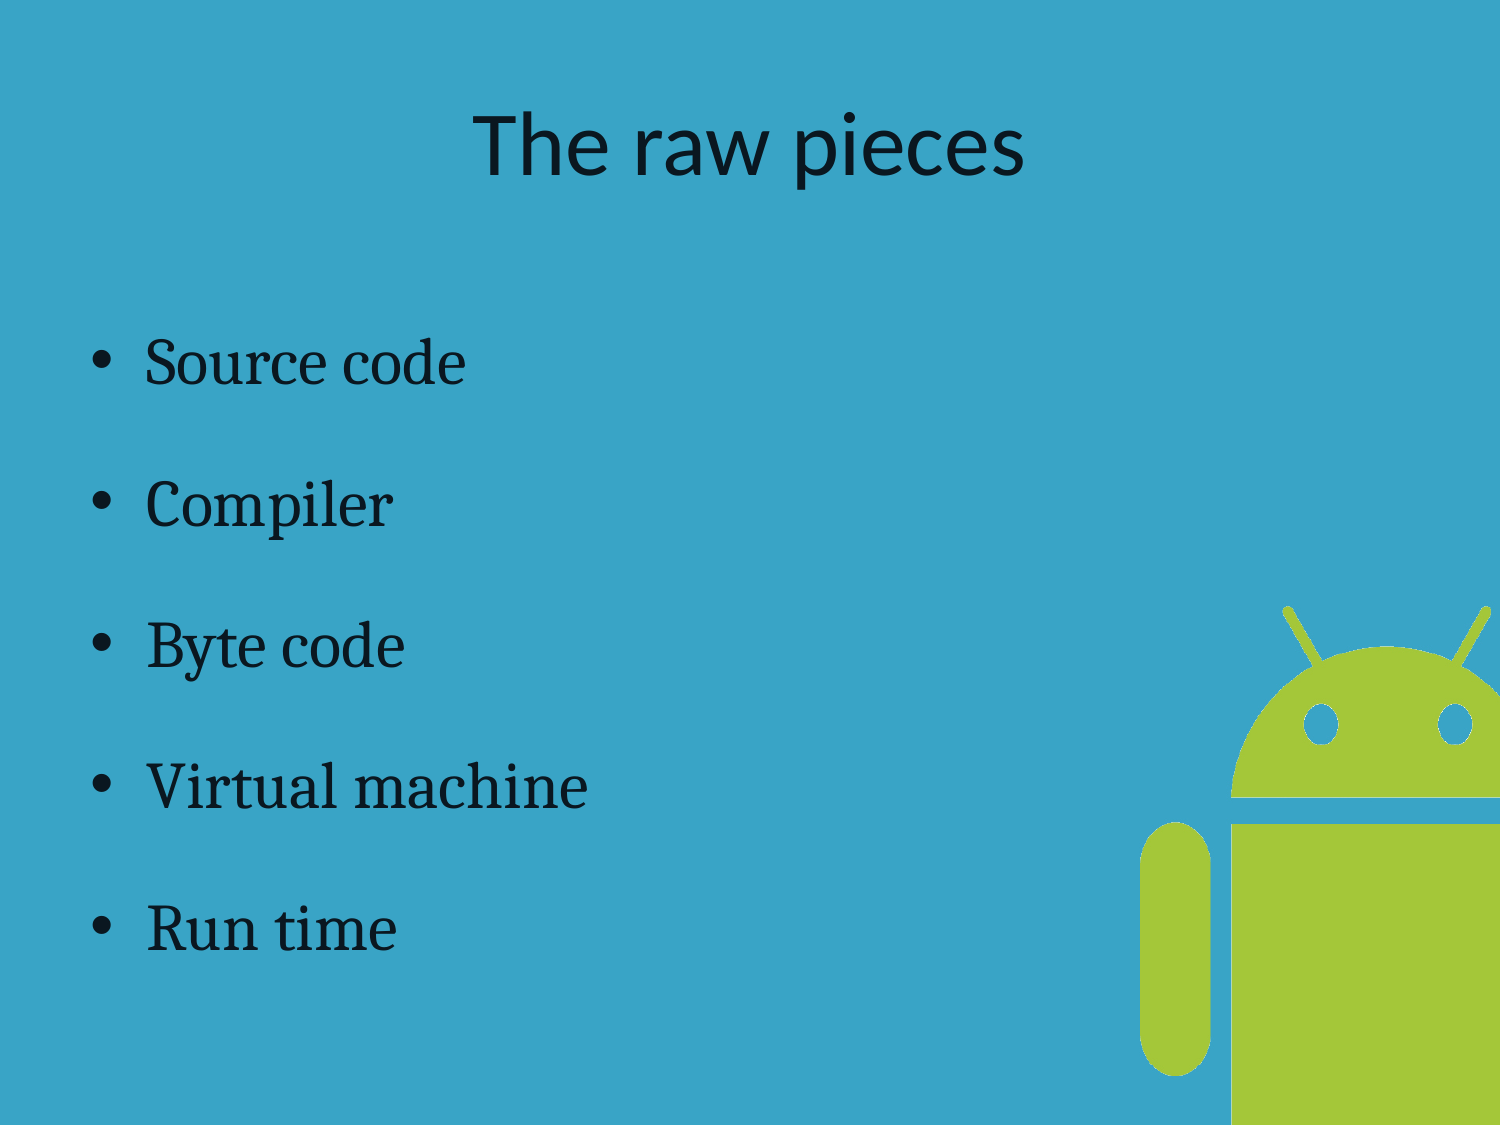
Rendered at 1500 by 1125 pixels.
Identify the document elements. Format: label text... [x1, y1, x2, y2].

picture [0, 0, 1500, 1125]
list Source code Compiler Byte code Virtual machine Run time [75, 262, 1425, 1005]
title The raw pieces [75, 45, 1425, 233]
